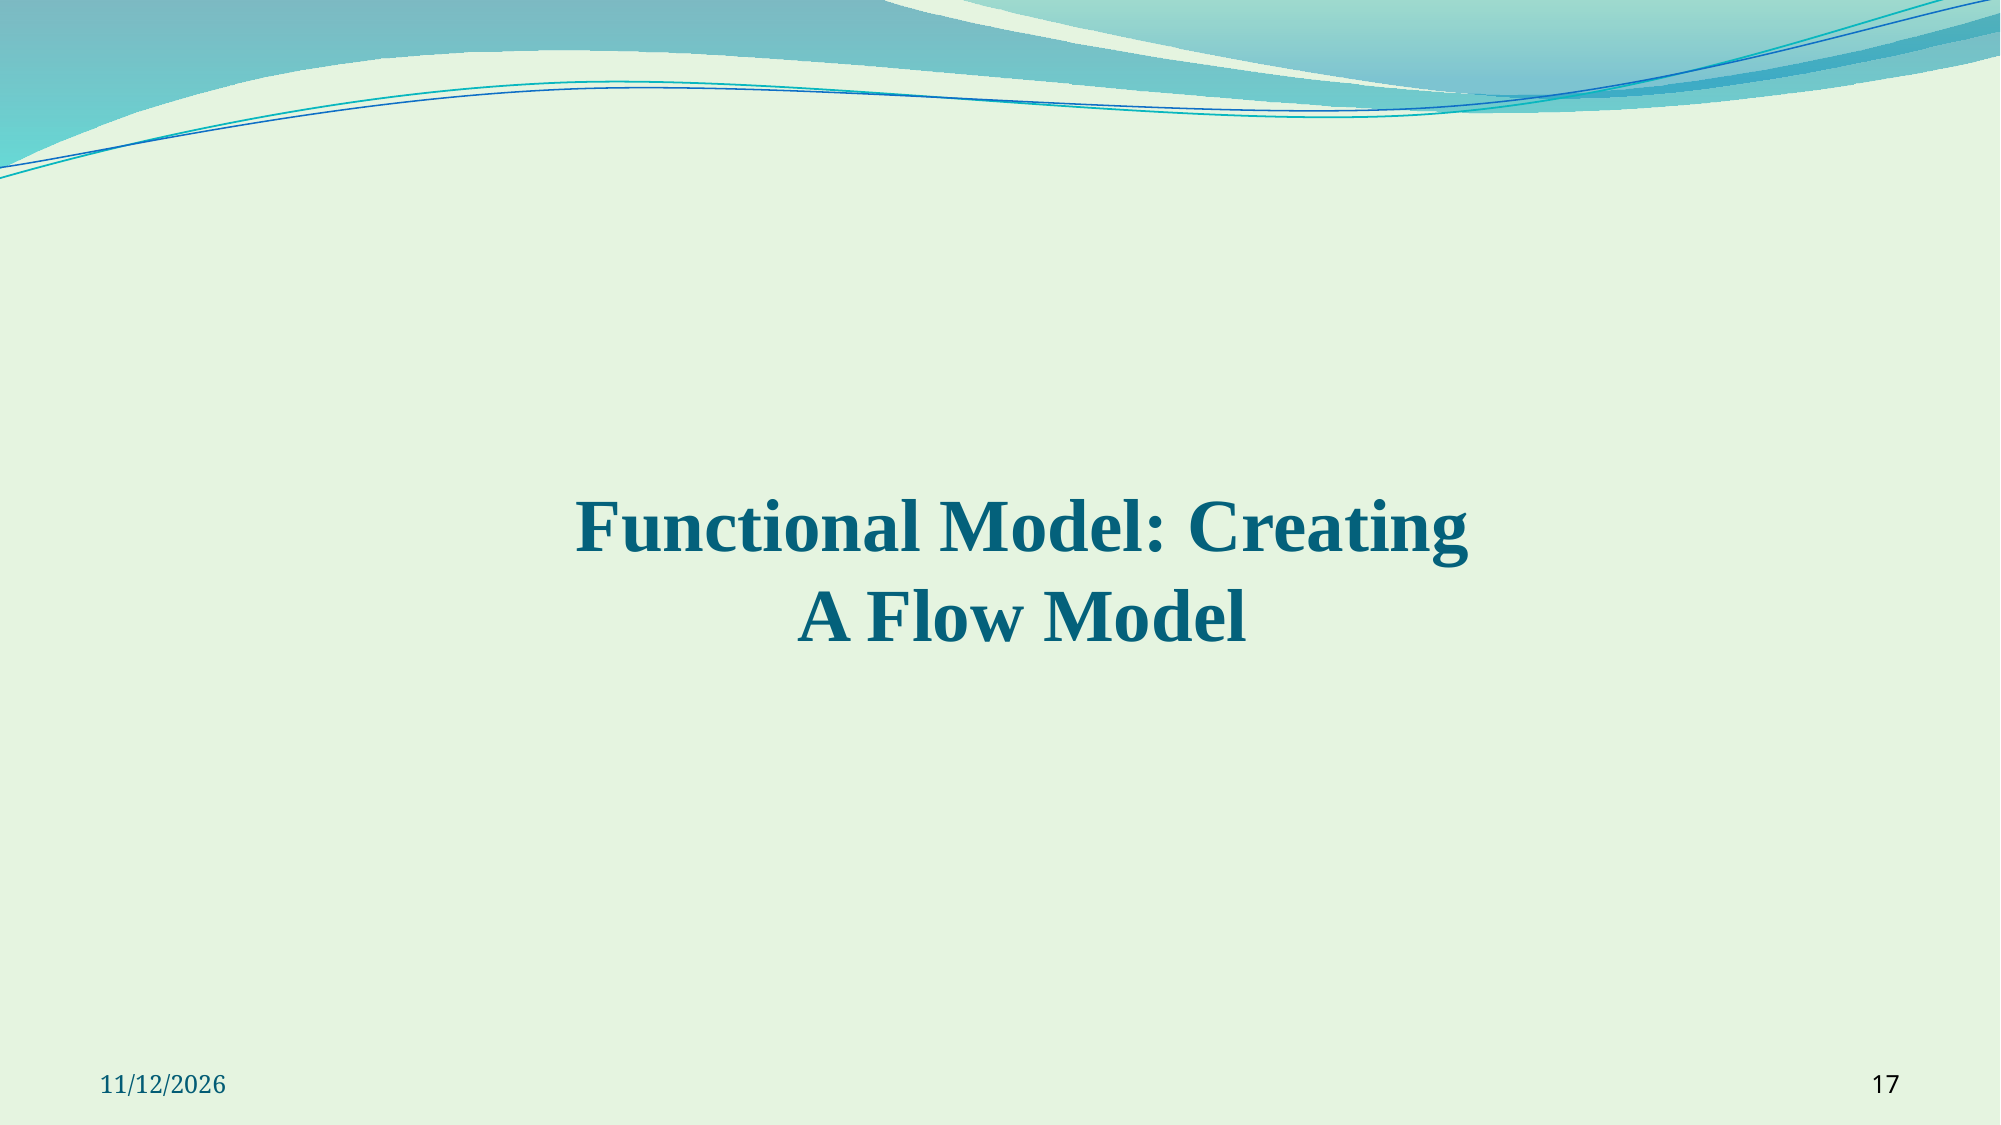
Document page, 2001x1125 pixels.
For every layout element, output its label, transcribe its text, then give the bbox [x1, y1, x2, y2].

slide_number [99, 1042, 567, 1103]
slide_number 17 [1733, 1042, 1900, 1103]
title Functional Model: Creating A Flow Model [548, 558, 1497, 665]
